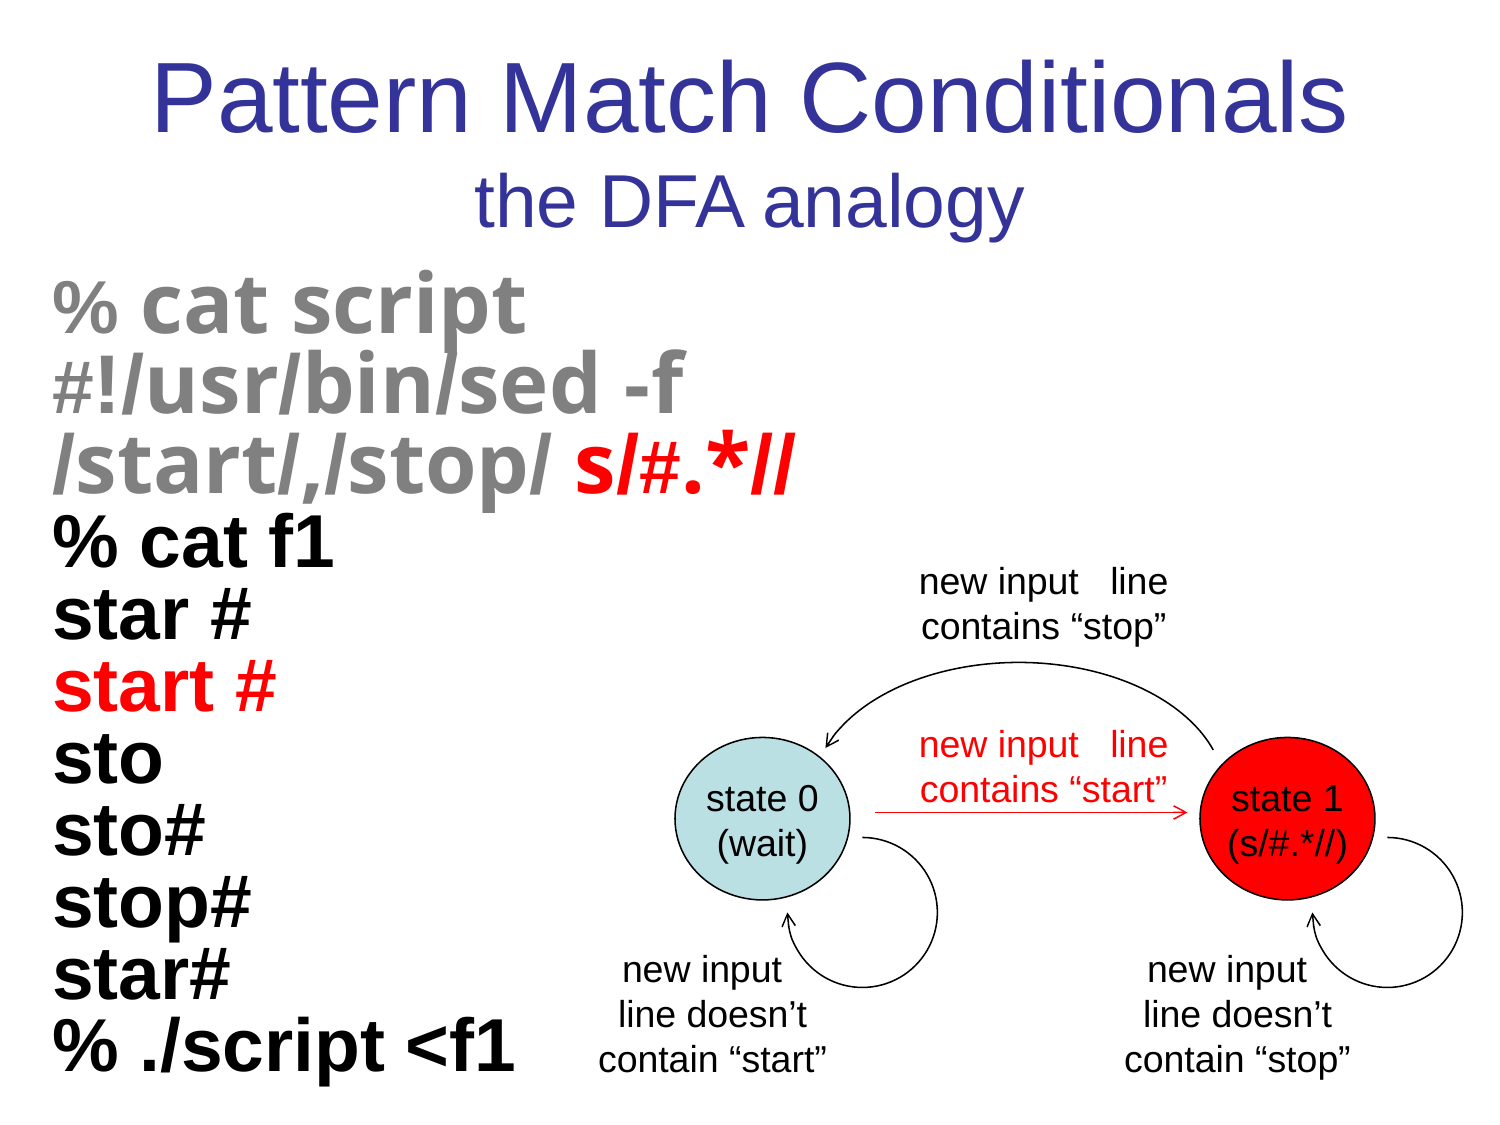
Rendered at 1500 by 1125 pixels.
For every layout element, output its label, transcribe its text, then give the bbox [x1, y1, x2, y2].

text_box % cat script #!/usr/bin/sed -f /start/,/stop/ s/#.*// % cat f1 star # start # sto sto# stop# star# % ./script <f1 [37, 262, 1125, 1093]
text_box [574, 549, 1463, 1088]
text_box Pattern Match Conditionals the DFA analogy [74, 0, 1425, 275]
